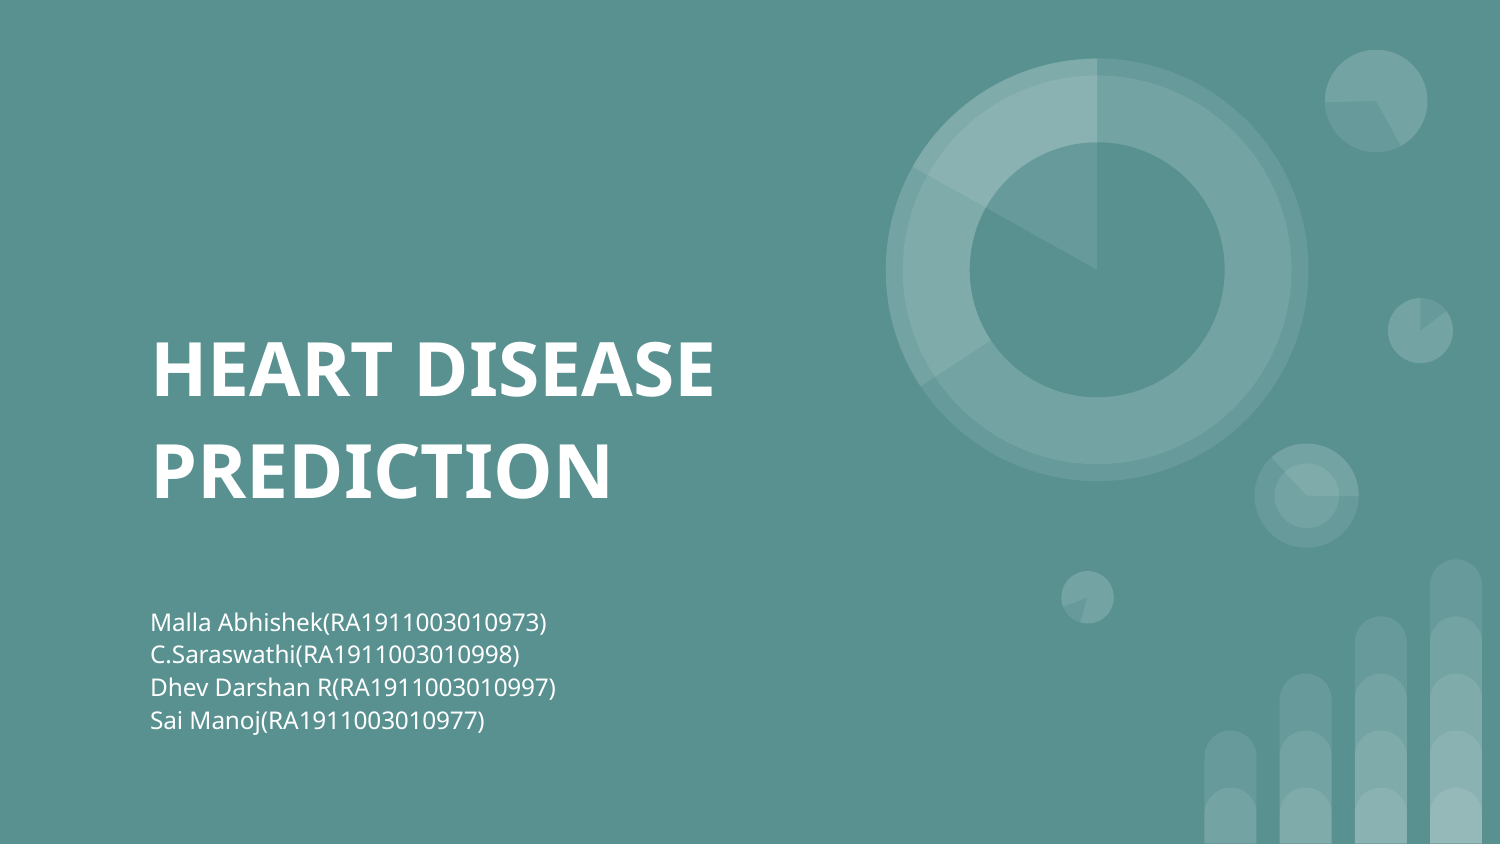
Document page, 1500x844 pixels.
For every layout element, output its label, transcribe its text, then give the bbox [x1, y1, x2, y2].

subtitle Malla Abhishek(RA1911003010973) C.Saraswathi(RA1911003010998) Dhev Darshan R(RA1911003010997) Sai Manoj(RA1911003010977) [135, 589, 834, 753]
title HEART DISEASE PREDICTION [135, 264, 834, 572]
